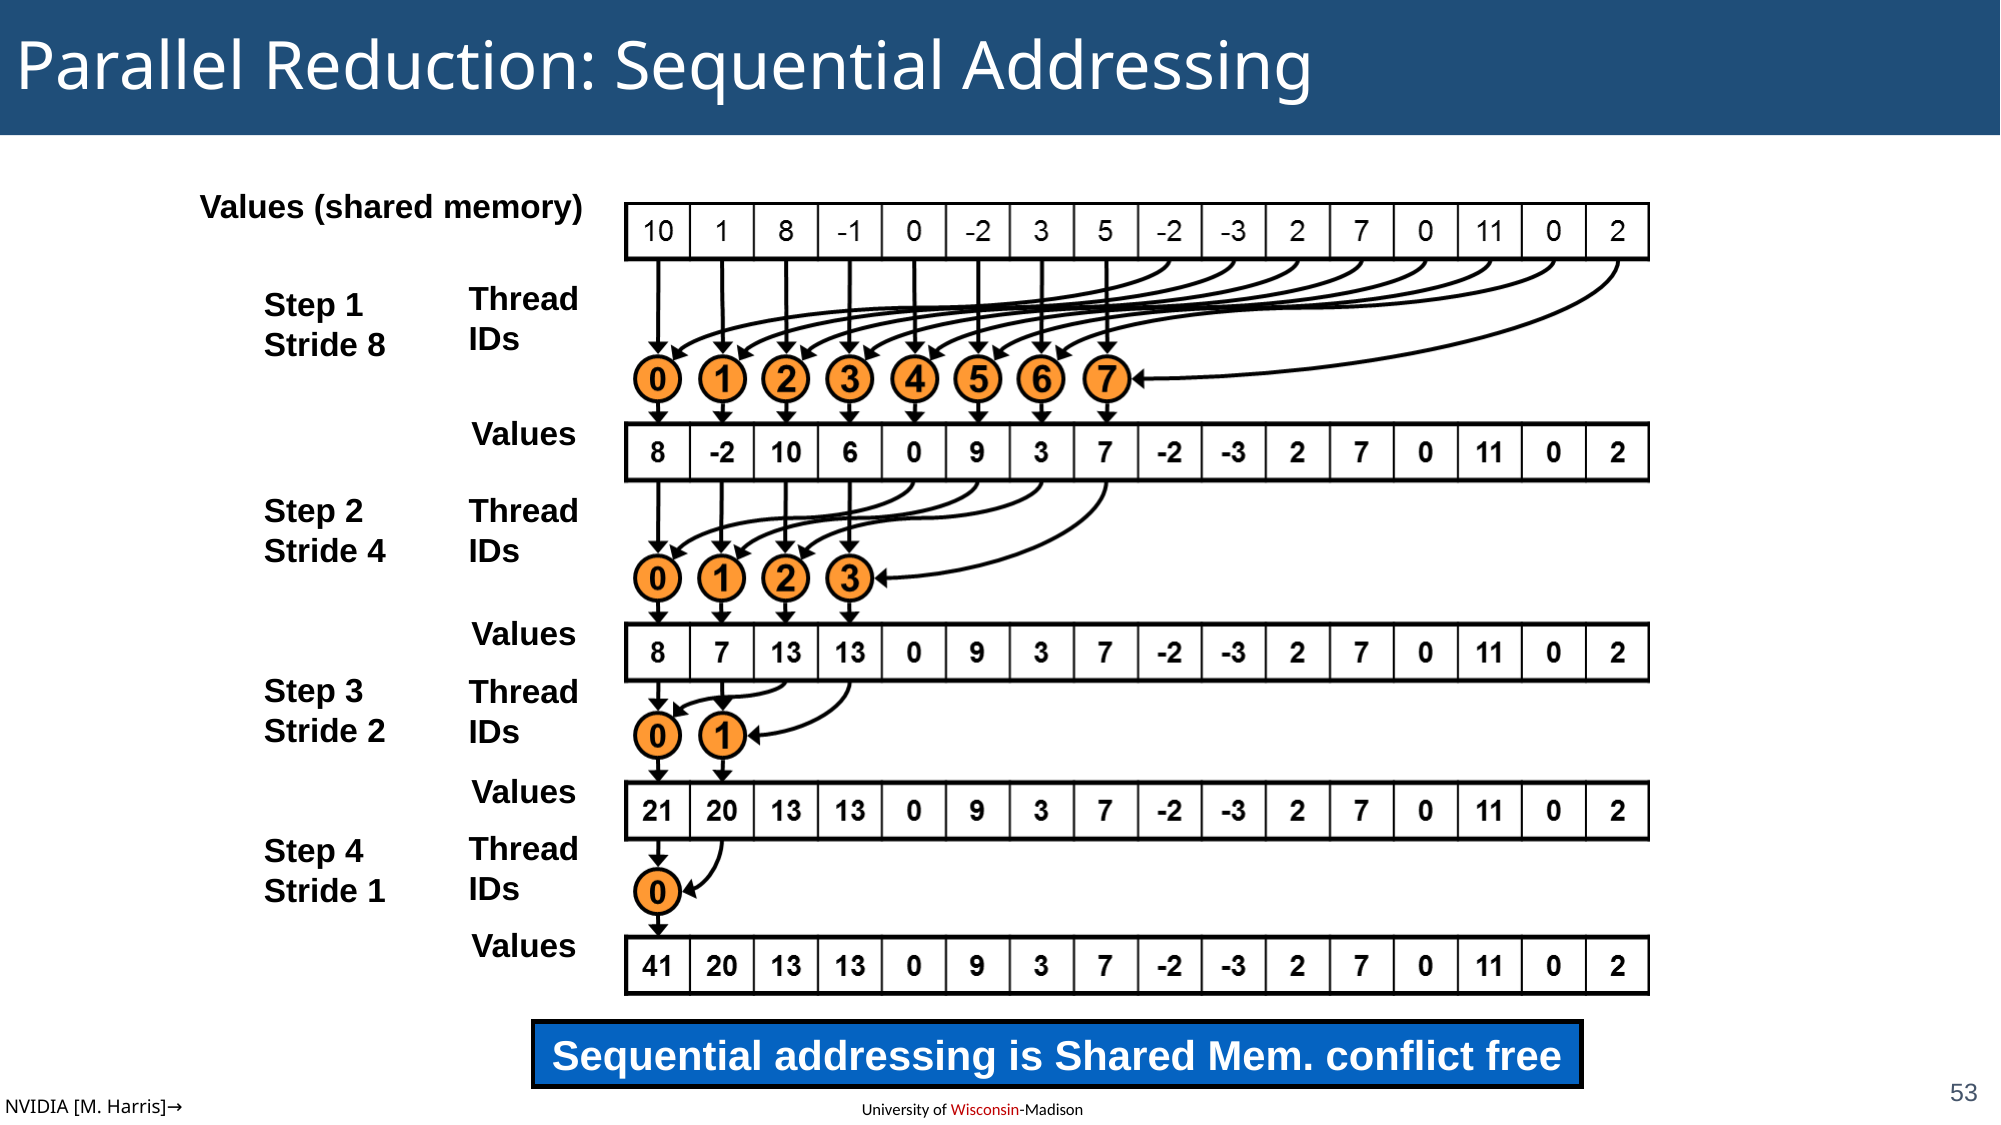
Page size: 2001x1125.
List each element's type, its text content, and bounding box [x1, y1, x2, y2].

slide_number 53 [1879, 1069, 1994, 1114]
text_box Step 1 Stride 8 [236, 262, 414, 385]
text_box Step 2 Stride 4 [236, 468, 414, 591]
text_box NVIDIA [M. Harris]→ [0, 1087, 198, 1125]
text_box Thread IDs [446, 483, 602, 576]
text_box Thread IDs [446, 271, 602, 363]
text_box Sequential addressing is Shared Mem. conflict free [532, 1021, 1582, 1087]
text_box Values [456, 404, 592, 460]
text_box Values [456, 763, 592, 818]
text_box Values [456, 604, 592, 660]
text_box Step 4 Stride 1 [236, 808, 414, 930]
picture [624, 201, 1650, 1000]
text_box Thread IDs [446, 821, 602, 913]
text_box Step 3 Stride 2 [236, 647, 414, 770]
text_box Thread IDs [446, 664, 602, 757]
text_box Values [456, 917, 592, 972]
title Parallel Reduction: Sequential Addressing [0, 0, 2000, 136]
text_box Values (shared memory) [184, 177, 599, 233]
